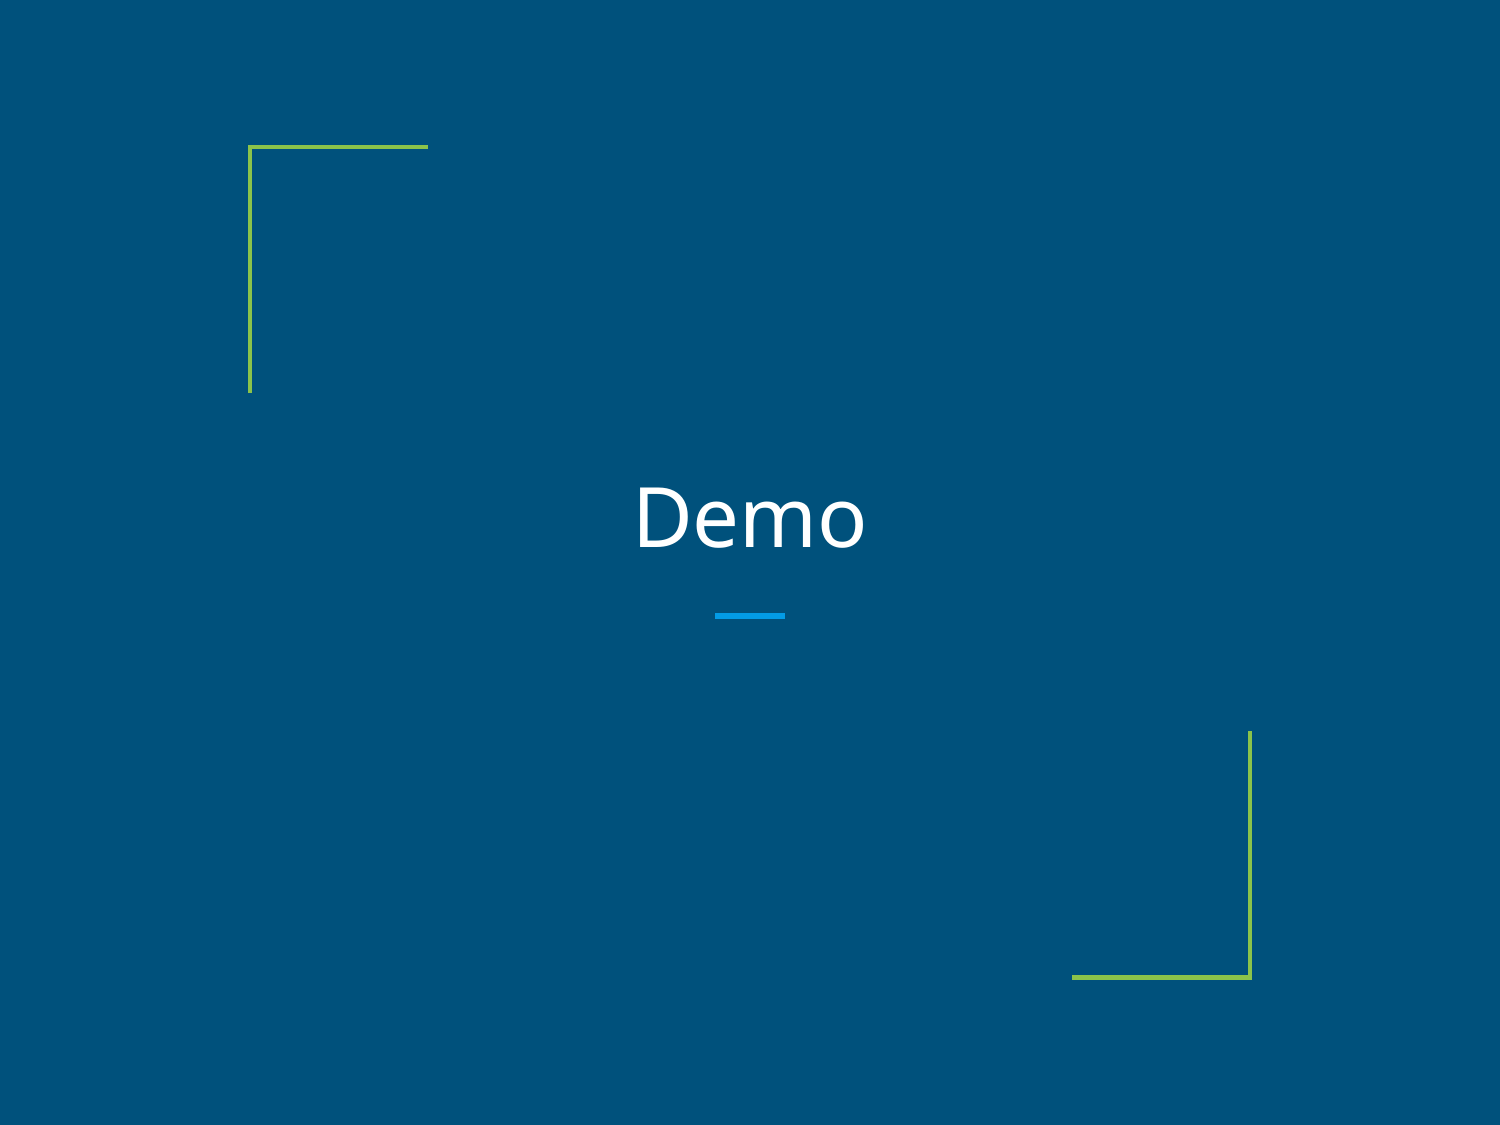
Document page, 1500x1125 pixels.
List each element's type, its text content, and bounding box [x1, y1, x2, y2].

title Demo [275, 260, 1225, 579]
